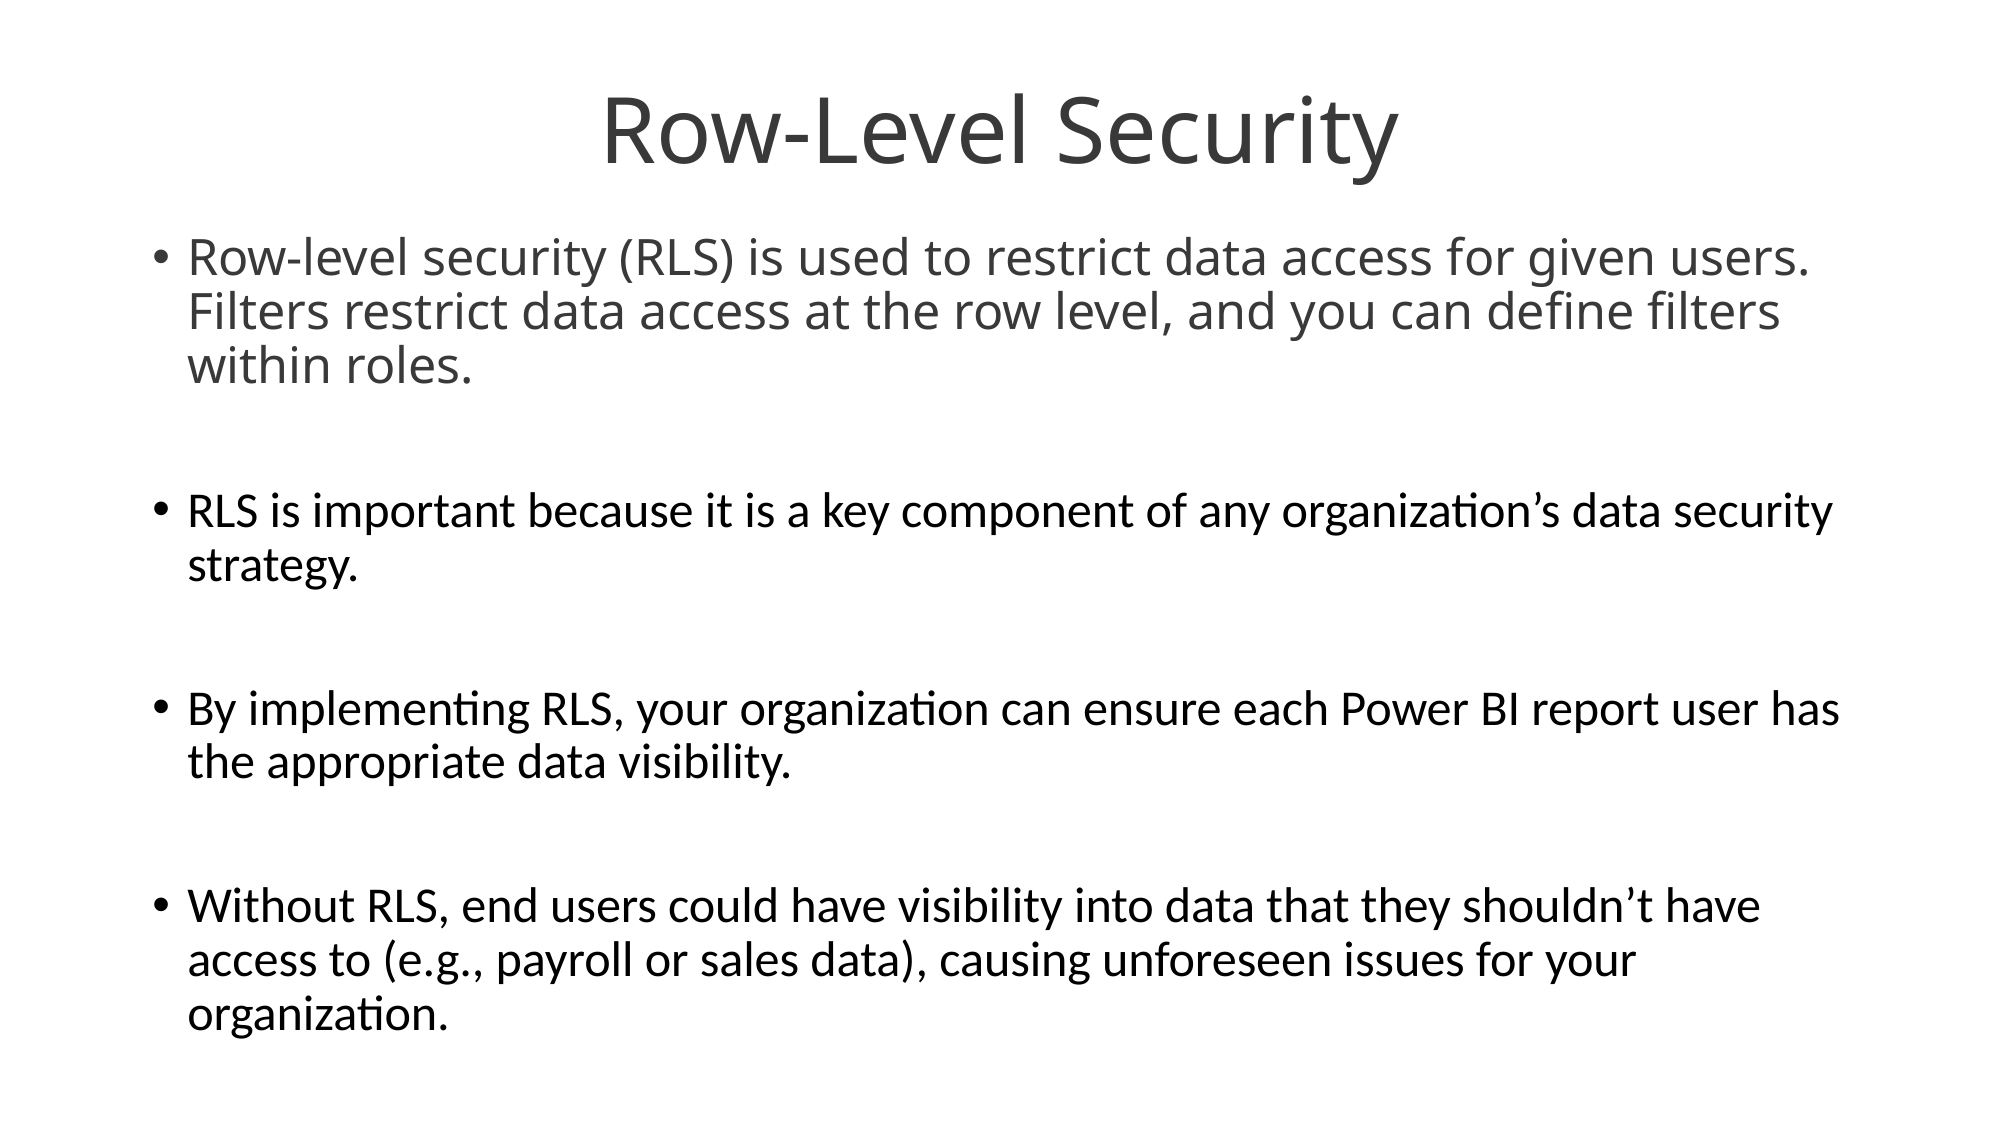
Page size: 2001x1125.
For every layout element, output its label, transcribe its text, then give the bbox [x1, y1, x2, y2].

title Row-Level Security [137, 24, 1863, 224]
list Row-level security (RLS) is used to restrict data access for given users. Filters restrict data access at the row level, and you can define filters within roles. RLS is important because it is a key component of any organization’s data security strategy. By implementing RLS, your organization can ensure each Power BI report user has the appropriate data visibility. Without RLS, end users could have visibility into data that they shouldn’t have access to (e.g., payroll or sales data), causing unforeseen issues for your organization. [137, 224, 1863, 1054]
